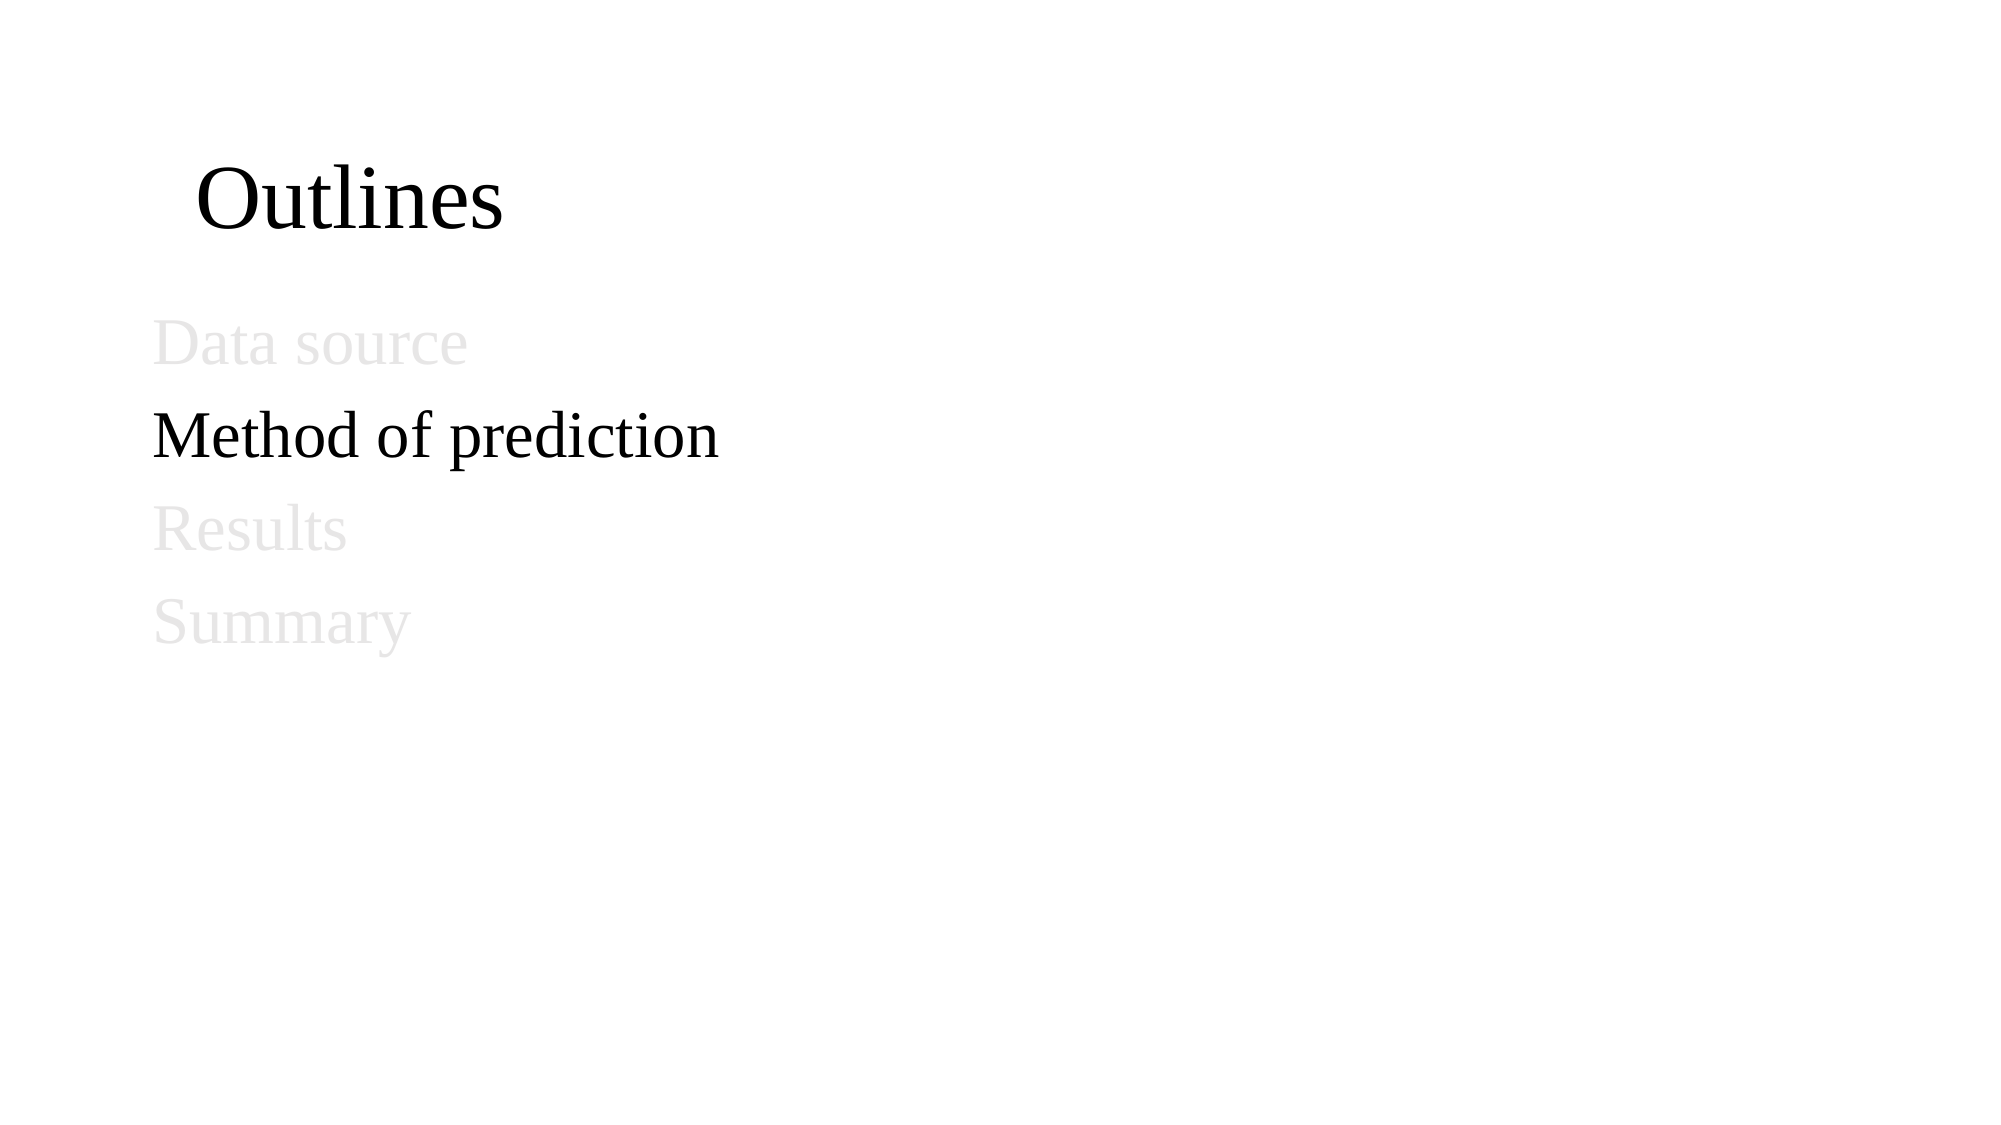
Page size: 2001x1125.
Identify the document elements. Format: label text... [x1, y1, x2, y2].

list Data source Method of prediction Results Summary [137, 299, 1863, 1014]
title Outlines [180, 116, 1830, 280]
